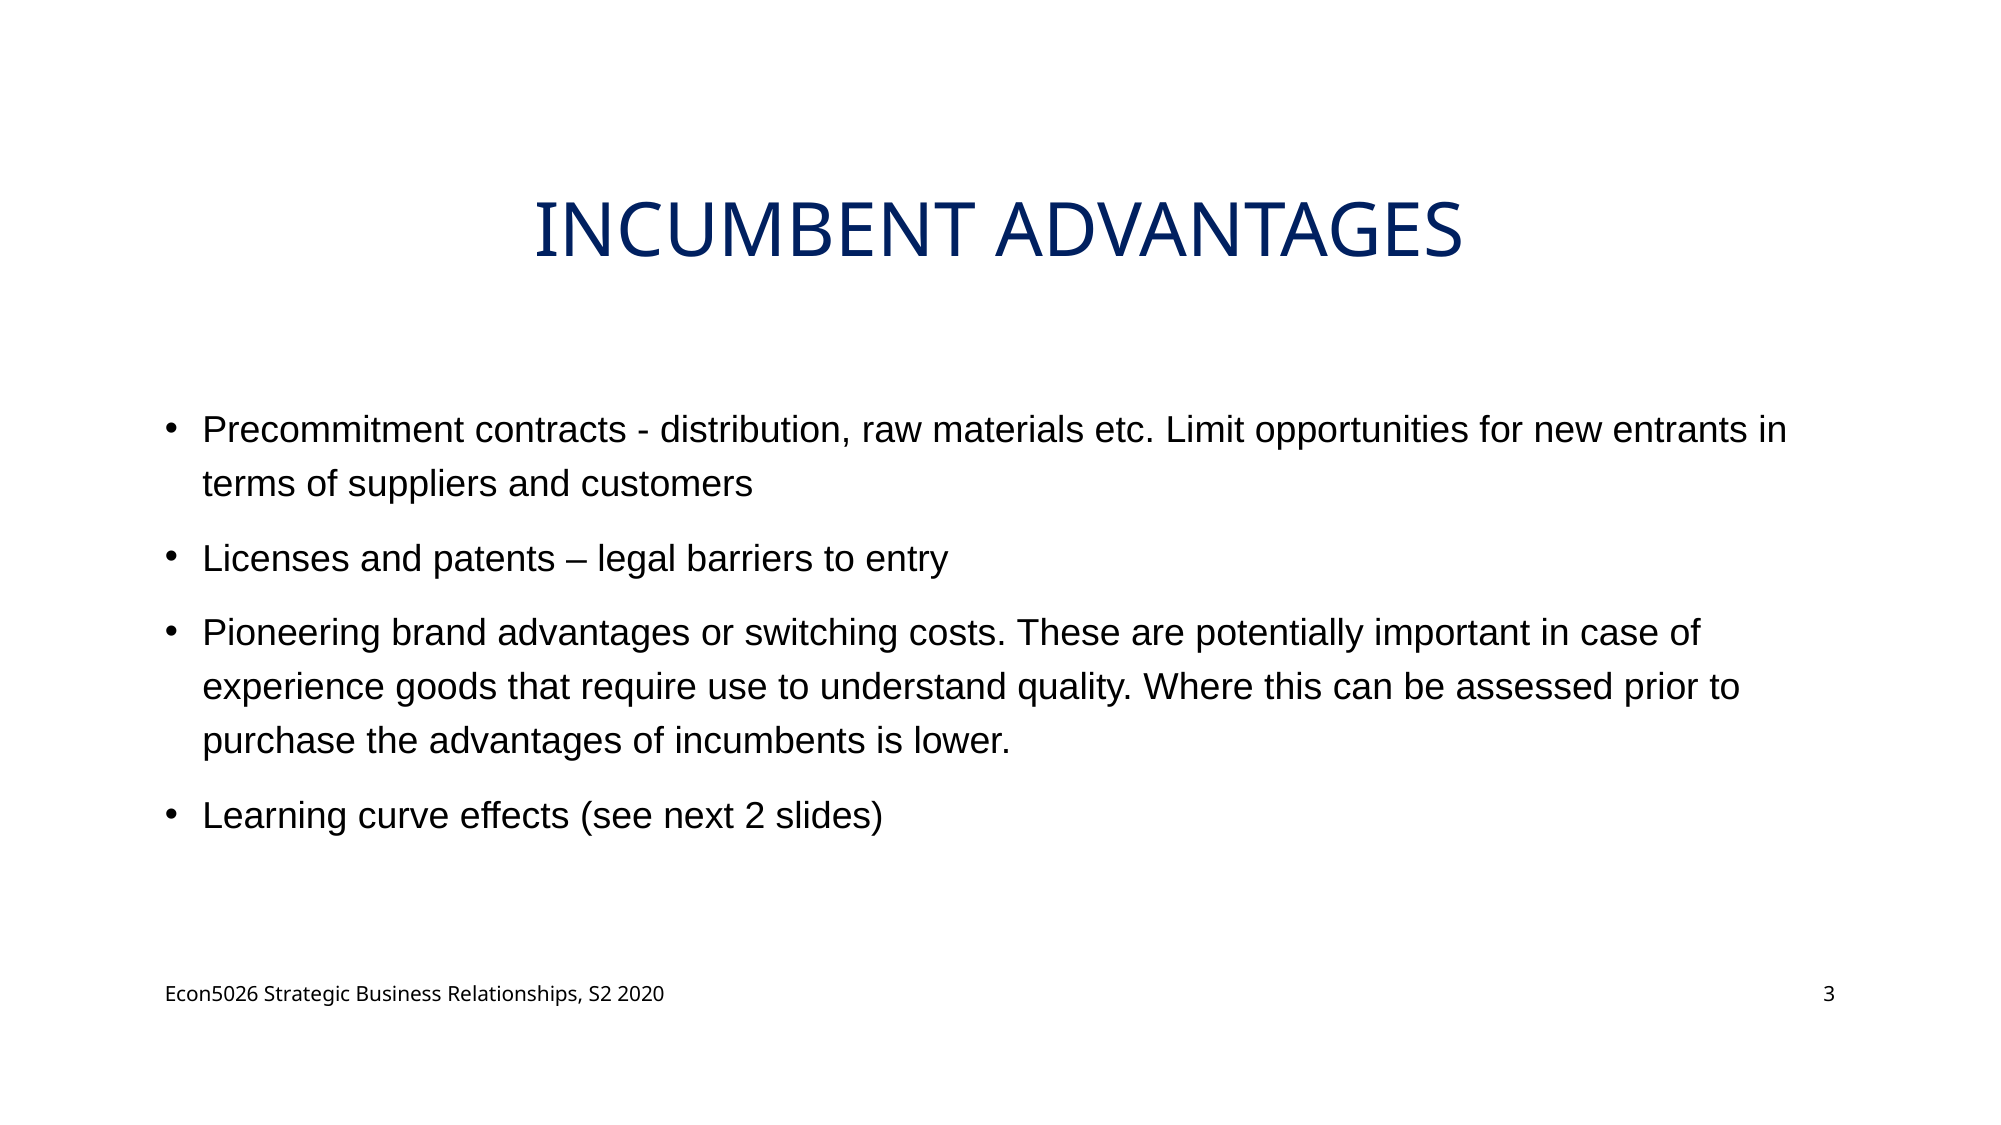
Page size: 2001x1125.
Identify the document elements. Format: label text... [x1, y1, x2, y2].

list Precommitment contracts - distribution, raw materials etc. Limit opportunities for new entrants in terms of suppliers and customers Licenses and patents – legal barriers to entry Pioneering brand advantages or switching costs. These are potentially important in case of experience goods that require use to understand quality. Where this can be assessed prior to purchase the advantages of incumbents is lower. Learning curve effects (see next 2 slides) [149, 388, 1851, 950]
title Incumbent advantages [149, 101, 1851, 364]
slide_number 3 [1724, 965, 1851, 1025]
footer Econ5026 Strategic Business Relationships, S2 2020 [149, 965, 1245, 1025]
